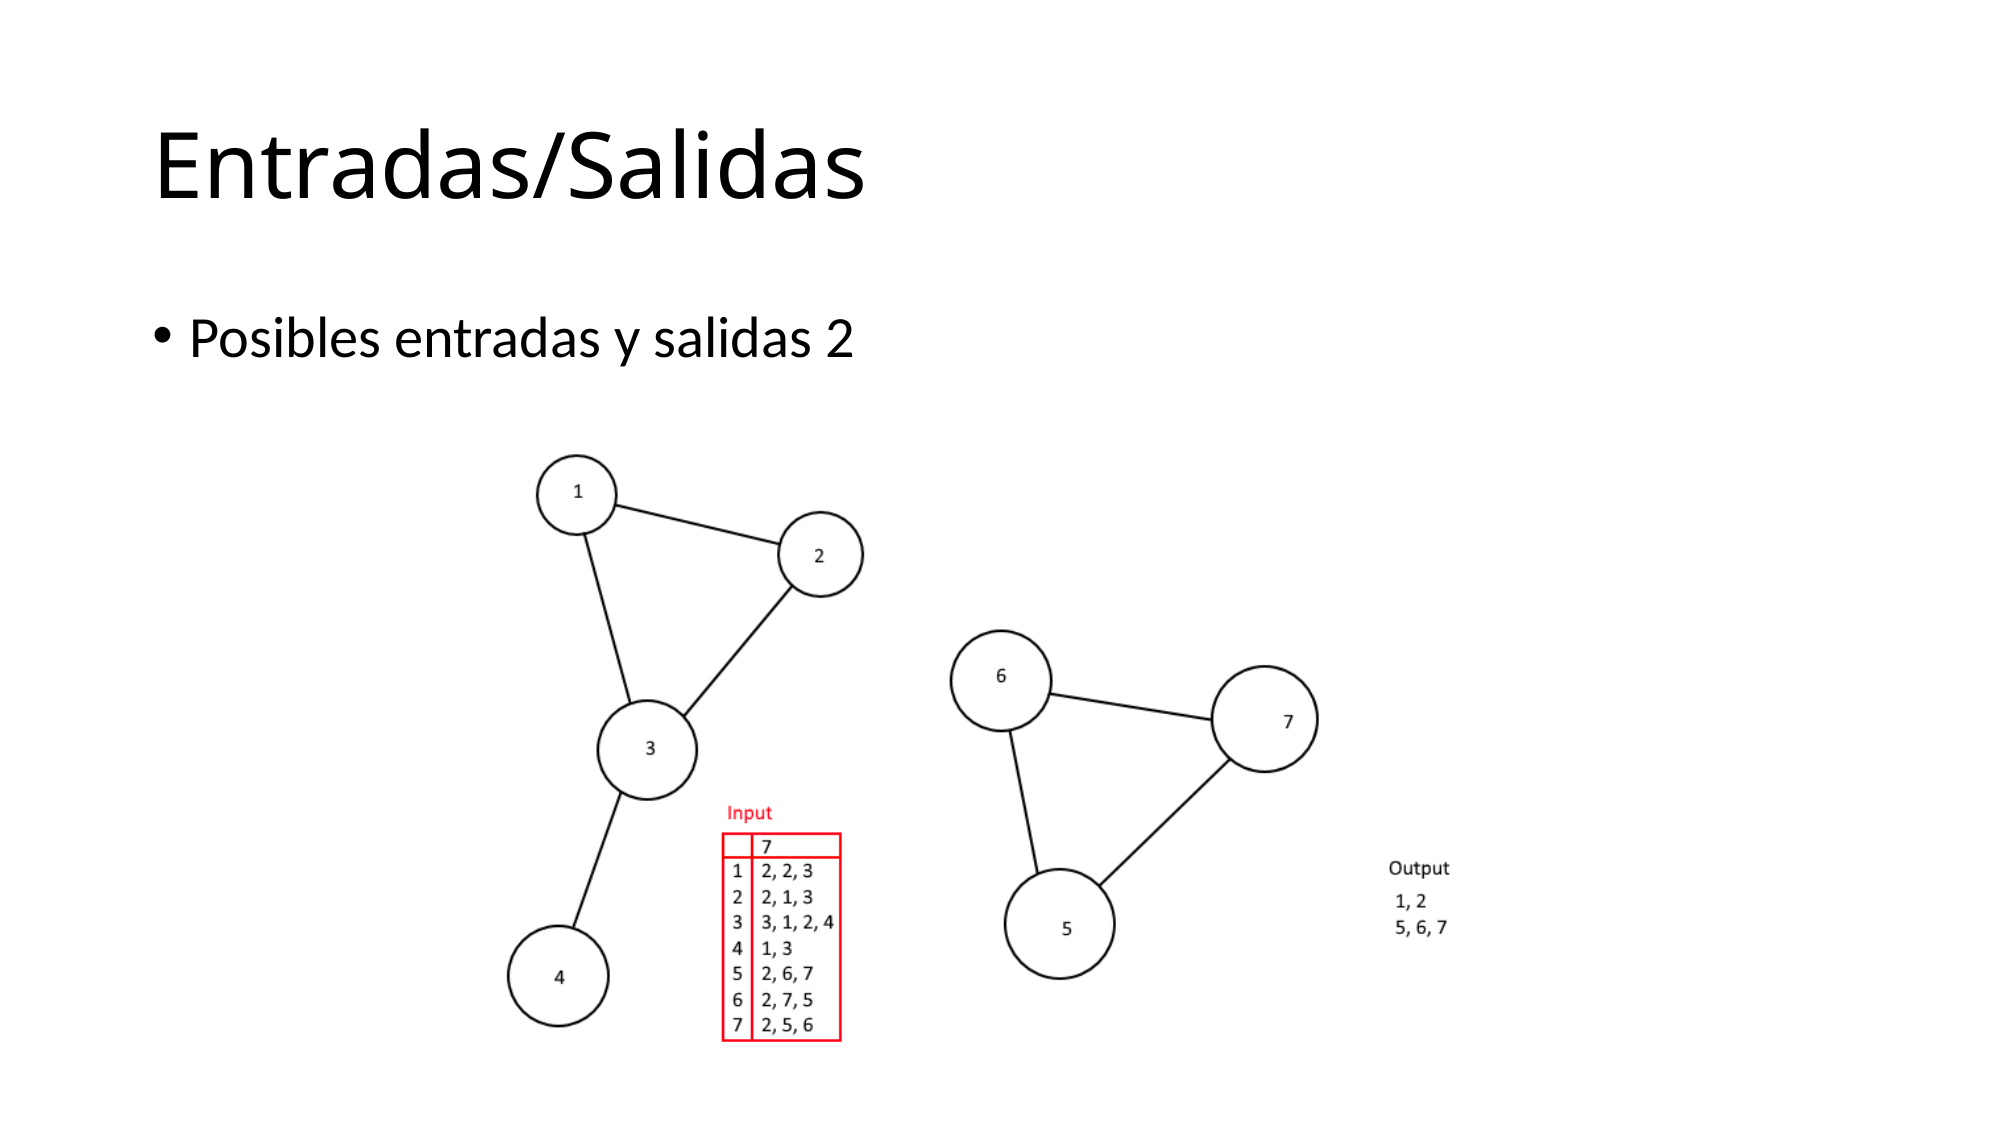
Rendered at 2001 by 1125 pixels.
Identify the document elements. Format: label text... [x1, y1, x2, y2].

title Entradas/Salidas [137, 59, 1863, 278]
list Posibles entradas y salidas 2 [137, 299, 1863, 1014]
picture [461, 411, 1539, 1125]
